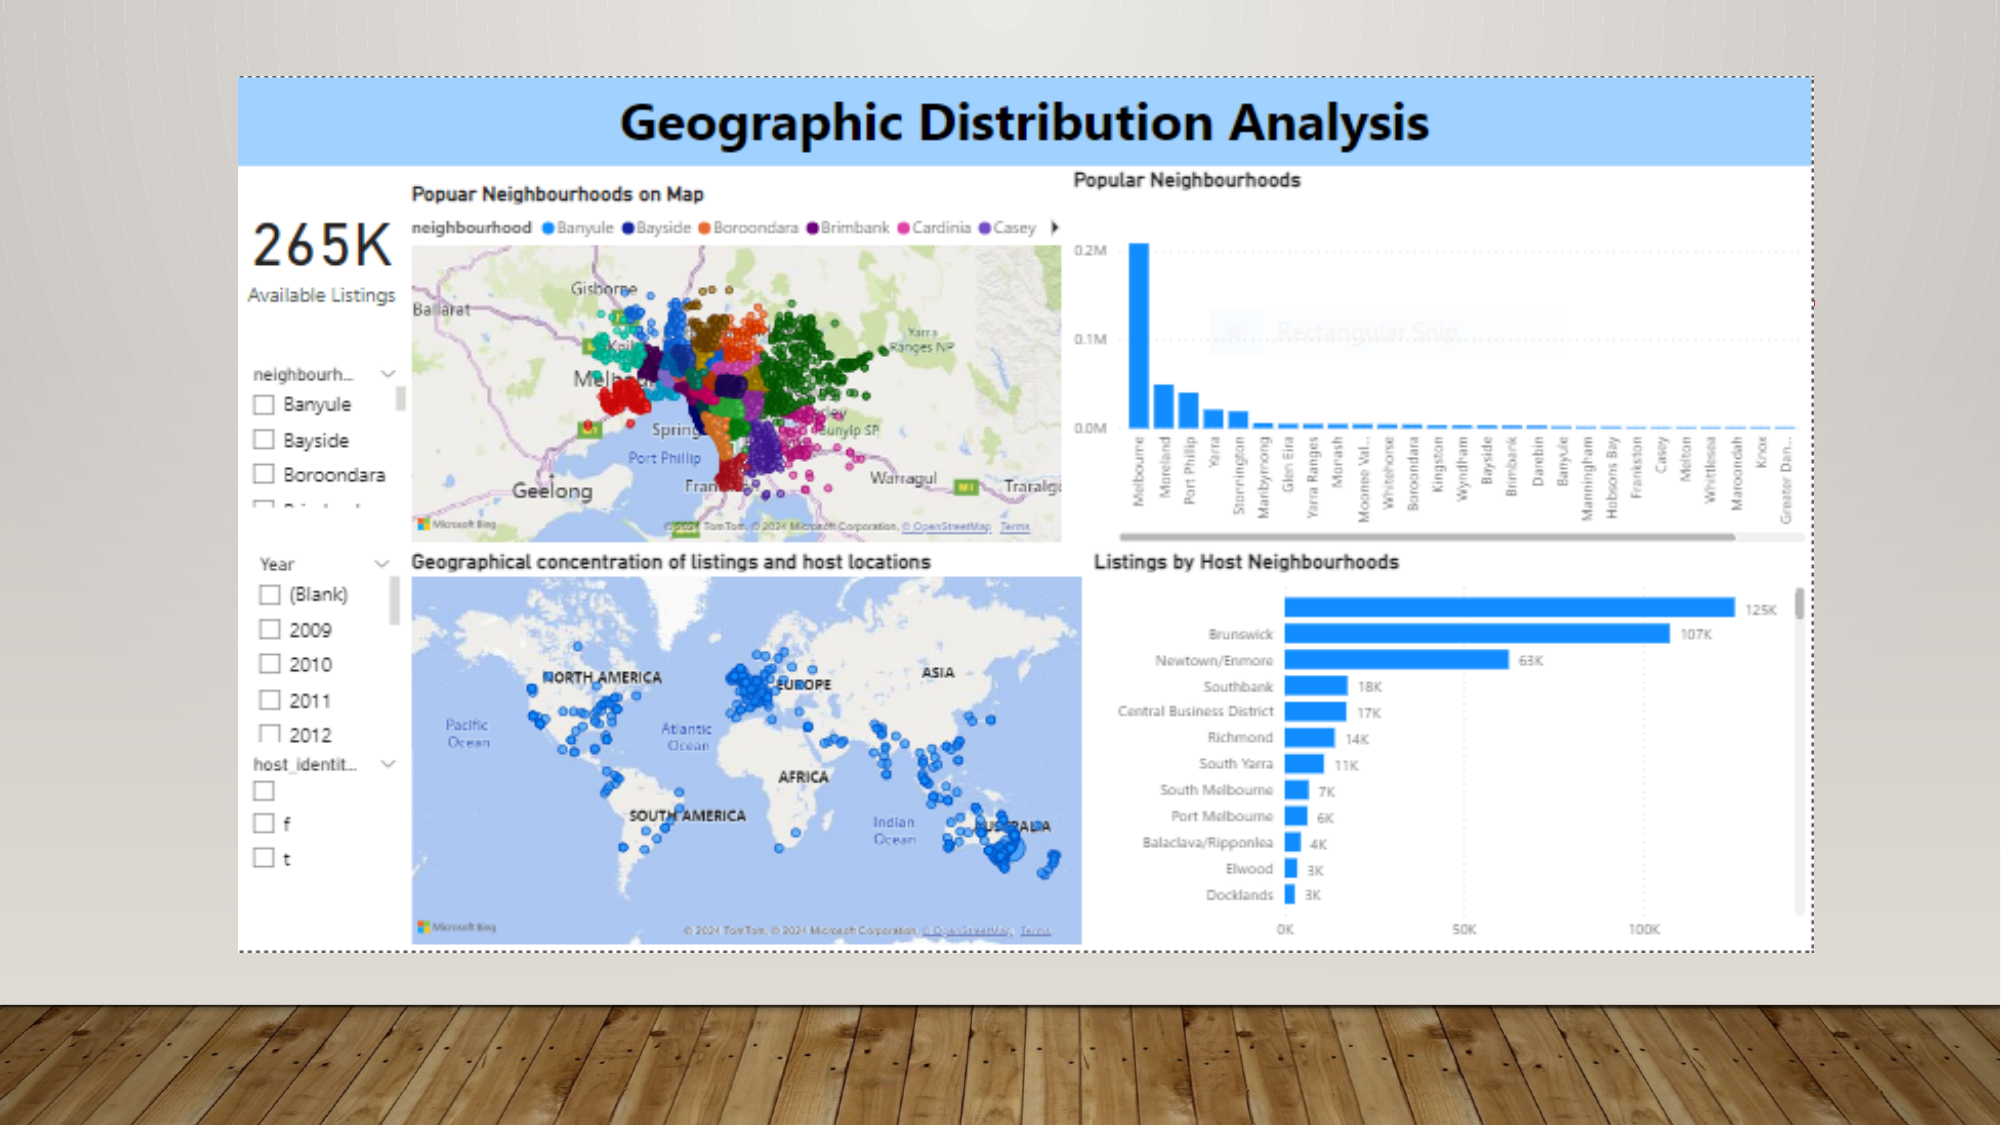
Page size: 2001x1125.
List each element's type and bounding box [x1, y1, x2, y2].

picture [0, 1005, 2000, 1125]
picture [237, 75, 1814, 954]
